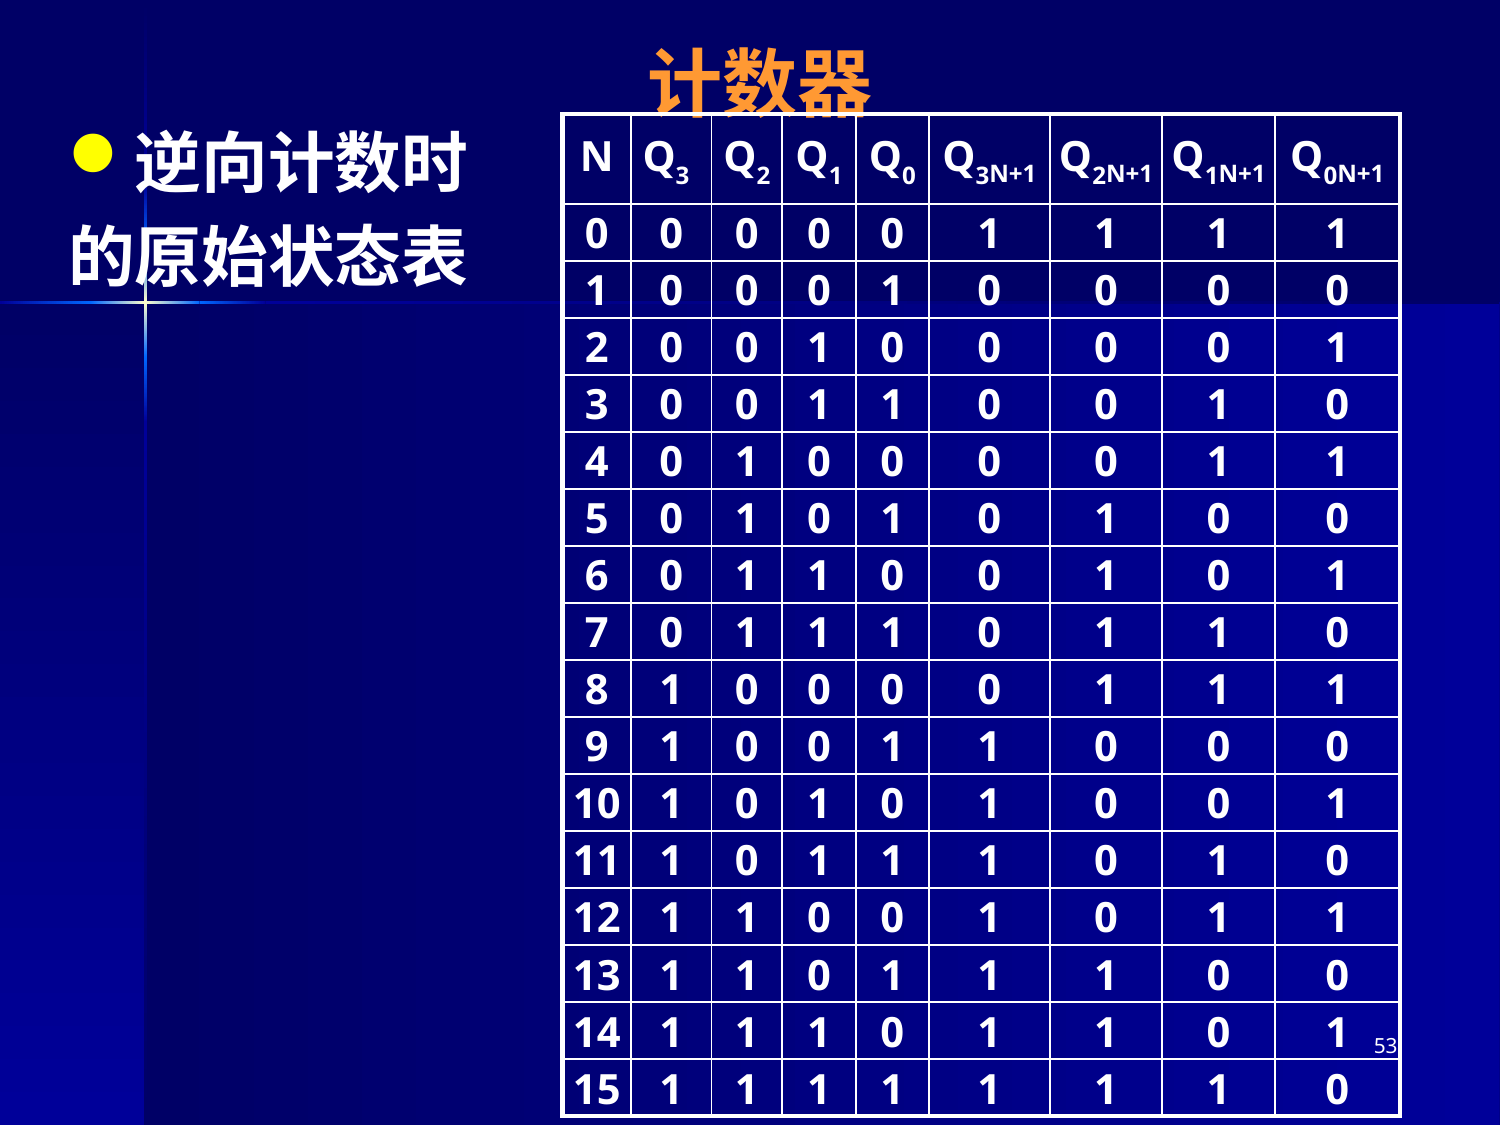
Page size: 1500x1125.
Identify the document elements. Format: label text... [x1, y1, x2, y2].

table_cell 2 [565, 319, 630, 374]
table_cell 1 [783, 1060, 855, 1114]
table_cell 0 [1051, 889, 1161, 944]
table_cell 1 [930, 1003, 1049, 1058]
table_cell 0 [930, 319, 1049, 374]
table_cell 0 [1051, 319, 1161, 374]
table_cell 0 [1276, 718, 1398, 773]
table_cell 1 [1051, 604, 1161, 659]
table_cell 1 [632, 775, 711, 830]
table_cell 1 [712, 604, 781, 659]
table_cell 5 [565, 490, 630, 545]
table_cell 1 [783, 1003, 855, 1058]
table_cell 0 [783, 661, 855, 716]
table_cell 1 [1163, 205, 1274, 260]
table_cell 0 [930, 604, 1049, 659]
table_cell 1 [1276, 775, 1398, 830]
table_cell 0 [930, 661, 1049, 716]
table_cell 1 [783, 547, 855, 602]
table_cell 0 [1276, 490, 1398, 545]
table_cell 8 [565, 661, 630, 716]
table_cell 0 [1163, 262, 1274, 317]
table_header Q1 [783, 116, 855, 203]
table_cell 0 [857, 433, 928, 488]
table_cell 0 [632, 262, 711, 317]
list 逆向计数时 的原始状态表 [53, 113, 560, 963]
table_cell 1 [1163, 1060, 1274, 1114]
table_cell 1 [783, 604, 855, 659]
table_cell 1 [930, 1060, 1049, 1114]
table_cell 1 [712, 433, 781, 488]
table_cell 1 [1276, 661, 1398, 716]
table_cell 0 [712, 319, 781, 374]
table_cell 0 [1051, 433, 1161, 488]
table_cell 1 [712, 1060, 781, 1114]
table_cell 0 [857, 775, 928, 830]
table_cell 0 [712, 262, 781, 317]
table_cell 0 [1276, 262, 1398, 317]
table_cell 1 [1276, 205, 1398, 260]
table_cell 1 [930, 718, 1049, 773]
table_cell 0 [857, 889, 928, 944]
table_cell 0 [1051, 832, 1161, 887]
table_cell 0 [1163, 490, 1274, 545]
table_cell 0 [565, 205, 630, 260]
table_cell 1 [1163, 661, 1274, 716]
table_cell 6 [565, 547, 630, 602]
table_cell 0 [632, 376, 711, 431]
table_cell 1 [1276, 1003, 1398, 1058]
table_cell 0 [1276, 832, 1398, 887]
table_cell 1 [857, 946, 928, 1001]
table_cell 0 [930, 376, 1049, 431]
table_cell 1 [1163, 889, 1274, 944]
table_cell 1 [1163, 433, 1274, 488]
table_cell 1 [1051, 946, 1161, 1001]
table_cell 1 [1276, 547, 1398, 602]
table_cell 0 [632, 490, 711, 545]
table_cell 1 [1163, 376, 1274, 431]
table_cell 0 [1163, 946, 1274, 1001]
table_cell 0 [712, 832, 781, 887]
table_cell 0 [1163, 319, 1274, 374]
table_cell 0 [783, 889, 855, 944]
table_header Q2N+1 [1051, 116, 1161, 203]
table_cell 1 [783, 376, 855, 431]
table_cell 1 [930, 205, 1049, 260]
table_cell 1 [930, 946, 1049, 1001]
table_header Q1N+1 [1163, 116, 1274, 203]
table_cell 0 [1276, 946, 1398, 1001]
table_cell 1 [1051, 547, 1161, 602]
table_cell 0 [1051, 775, 1161, 830]
table_cell 0 [1051, 262, 1161, 317]
table_cell 1 [857, 262, 928, 317]
table_cell 1 [565, 262, 630, 317]
table_cell 0 [1051, 718, 1161, 773]
table_cell 0 [857, 661, 928, 716]
table_cell 1 [783, 832, 855, 887]
table_cell 1 [1051, 490, 1161, 545]
table_cell 0 [1051, 376, 1161, 431]
table_header Q0N+1 [1276, 116, 1398, 203]
table_cell 1 [930, 889, 1049, 944]
table_cell 15 [565, 1060, 630, 1114]
table_cell 7 [565, 604, 630, 659]
table_cell 0 [930, 433, 1049, 488]
table_cell 1 [857, 604, 928, 659]
table_cell 0 [712, 376, 781, 431]
table_cell 1 [632, 1060, 711, 1114]
table_cell 0 [632, 319, 711, 374]
table_cell 0 [783, 718, 855, 773]
table_header Q0 [857, 116, 928, 203]
table_cell 0 [1163, 1003, 1274, 1058]
table_cell 1 [783, 319, 855, 374]
table_cell 0 [930, 547, 1049, 602]
table_cell 1 [930, 832, 1049, 887]
table_cell 0 [1163, 547, 1274, 602]
slide_number 53 [1402, 1025, 1413, 1100]
table_cell 4 [565, 433, 630, 488]
table_cell 0 [712, 775, 781, 830]
table_cell 1 [857, 718, 928, 773]
table_cell 1 [632, 889, 711, 944]
table_cell 1 [632, 661, 711, 716]
table_cell 0 [1163, 718, 1274, 773]
table_cell 3 [565, 376, 630, 431]
table_cell 0 [857, 547, 928, 602]
table_cell 1 [712, 1003, 781, 1058]
table_cell 13 [565, 946, 630, 1001]
table_cell 0 [712, 205, 781, 260]
table_cell 0 [1163, 775, 1274, 830]
table_cell 0 [632, 205, 711, 260]
table_cell 1 [857, 376, 928, 431]
table_cell 1 [632, 946, 711, 1001]
table_cell 1 [712, 889, 781, 944]
table_cell 1 [632, 718, 711, 773]
title 计数器 [99, 0, 1438, 163]
table_cell 1 [712, 490, 781, 545]
table_header Q2 [712, 116, 781, 203]
table_header Q3N+1 [930, 116, 1049, 203]
table_cell 1 [857, 832, 928, 887]
table_cell 10 [565, 775, 630, 830]
table_cell 12 [565, 889, 630, 944]
table_cell 1 [1051, 1003, 1161, 1058]
table_cell 0 [930, 262, 1049, 317]
table_cell 1 [1276, 319, 1398, 374]
table_cell 1 [783, 775, 855, 830]
table_header N [565, 116, 630, 203]
table_cell 1 [1051, 1060, 1161, 1114]
table_cell 1 [857, 490, 928, 545]
table_cell 0 [1276, 376, 1398, 431]
table_cell 1 [632, 832, 711, 887]
table_header Q3 [632, 116, 711, 203]
table_cell 11 [565, 832, 630, 887]
table_cell 1 [930, 775, 1049, 830]
table_cell 0 [1276, 604, 1398, 659]
table_cell 0 [857, 1003, 928, 1058]
table_cell 0 [783, 205, 855, 260]
table_cell 14 [565, 1003, 630, 1058]
table_cell 1 [712, 547, 781, 602]
table_cell 0 [783, 262, 855, 317]
table_cell 1 [1276, 433, 1398, 488]
table_cell 1 [1051, 661, 1161, 716]
table_cell 1 [1163, 832, 1274, 887]
table_cell 9 [565, 718, 630, 773]
table_cell 0 [712, 718, 781, 773]
table_cell 0 [632, 433, 711, 488]
table_cell 0 [1276, 1060, 1398, 1114]
table_cell 1 [1276, 889, 1398, 944]
table_cell 0 [712, 661, 781, 716]
table_cell 0 [632, 547, 711, 602]
table_cell 0 [632, 604, 711, 659]
table_cell 1 [857, 1060, 928, 1114]
table_cell 0 [857, 319, 928, 374]
table_cell 0 [930, 490, 1049, 545]
table_cell 1 [632, 1003, 711, 1058]
table_cell 0 [783, 433, 855, 488]
table_cell 1 [712, 946, 781, 1001]
table_cell 0 [783, 490, 855, 545]
table_cell 1 [1163, 604, 1274, 659]
table_cell 0 [783, 946, 855, 1001]
table_cell 0 [857, 205, 928, 260]
table_cell 1 [1051, 205, 1161, 260]
